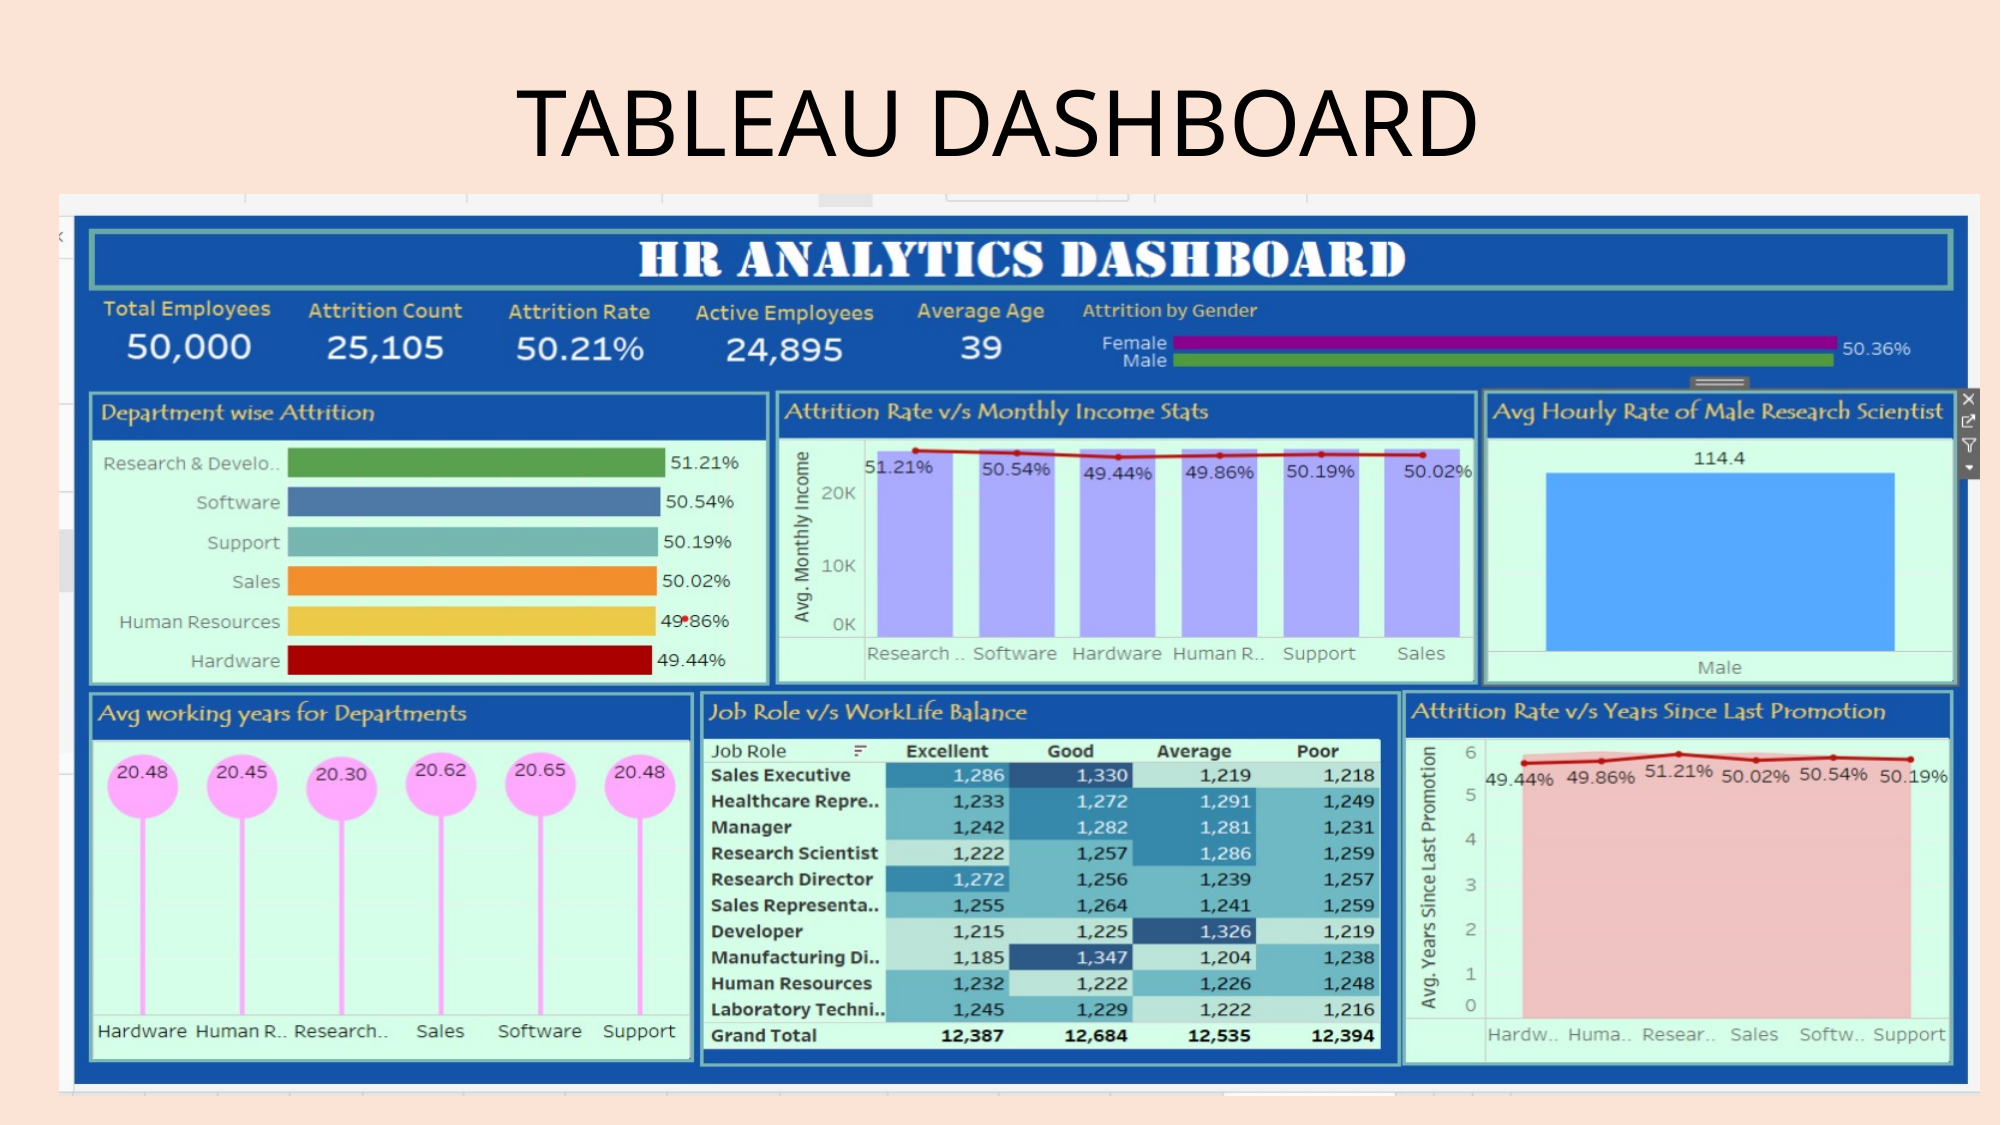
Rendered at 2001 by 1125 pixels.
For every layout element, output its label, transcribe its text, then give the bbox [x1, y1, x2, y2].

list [59, 193, 1980, 1097]
title TABLEAU DASHBOARD [137, 59, 1863, 193]
